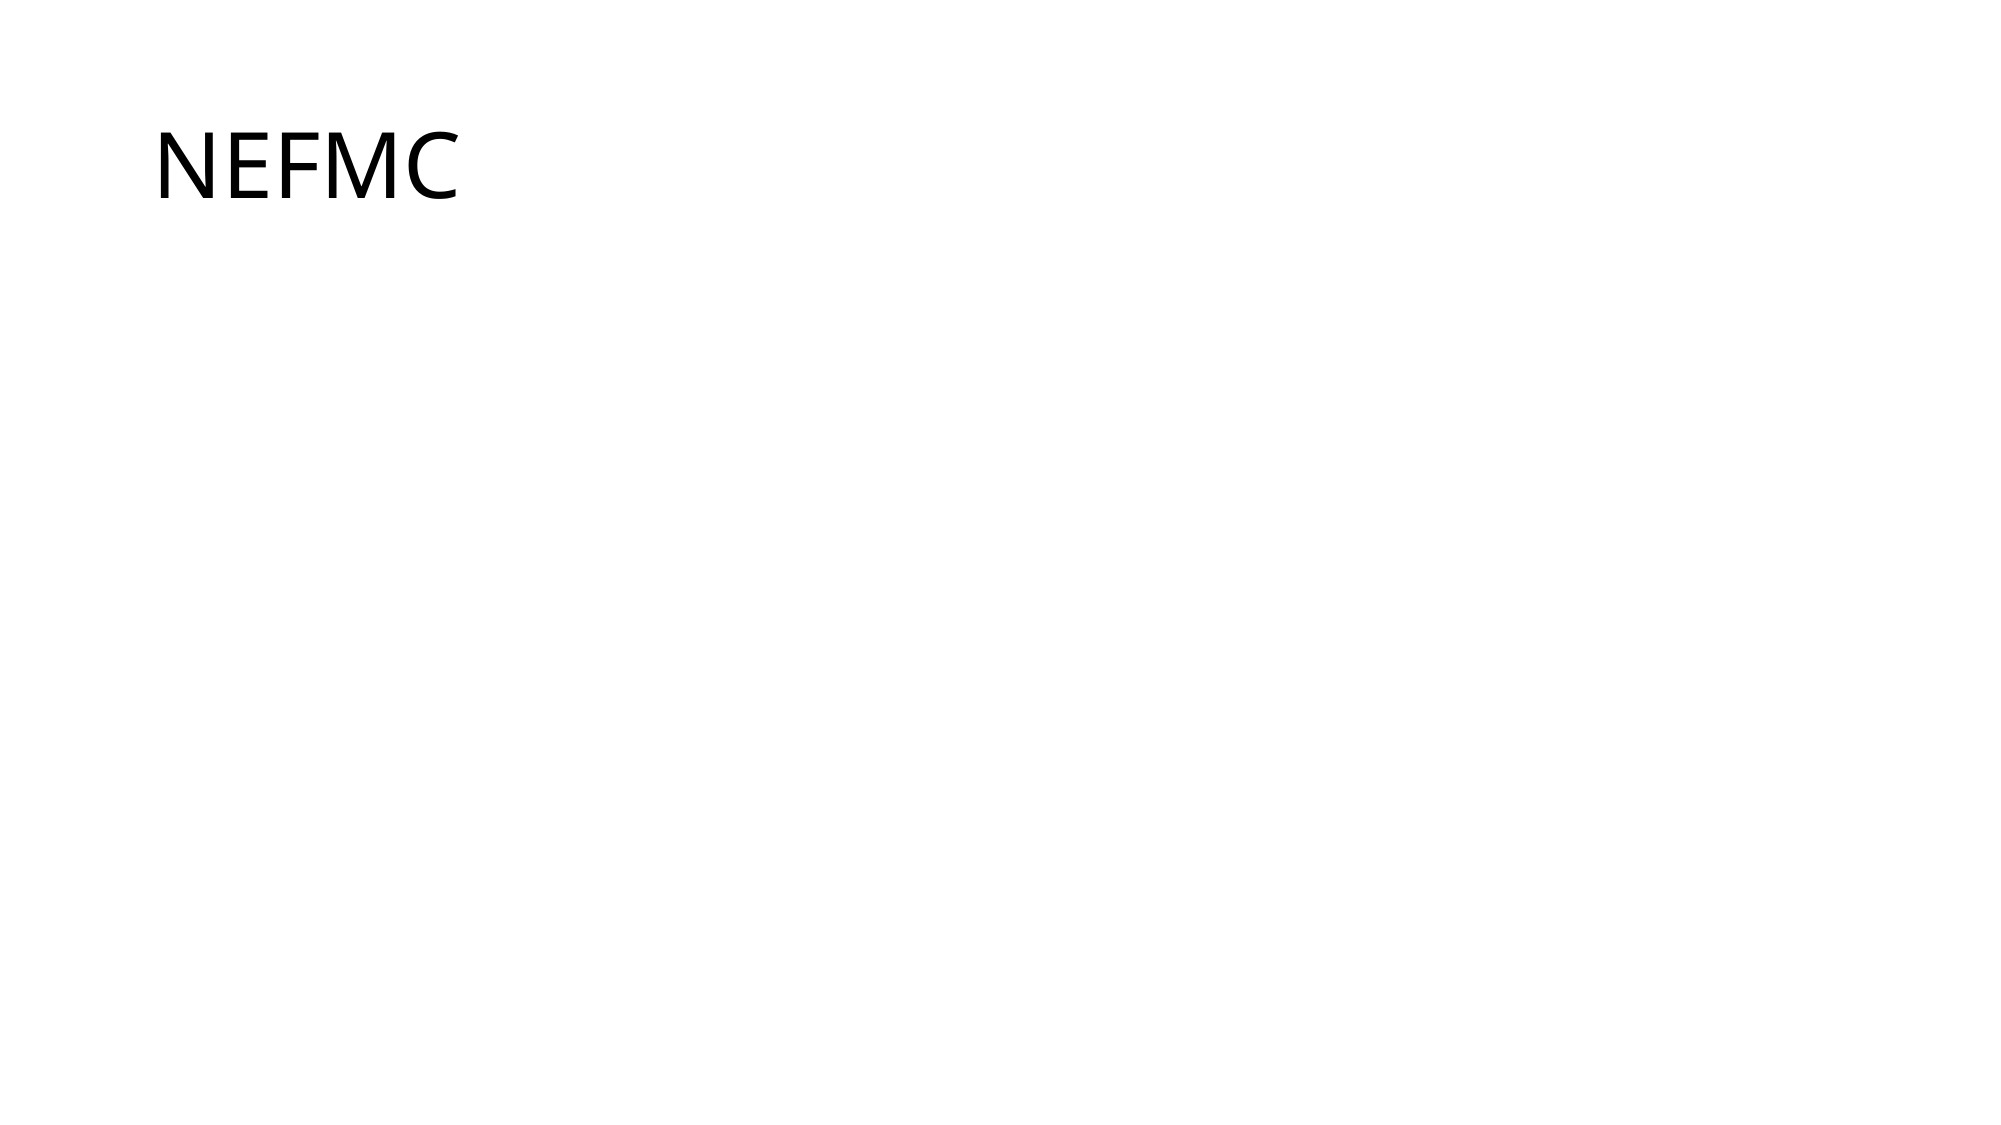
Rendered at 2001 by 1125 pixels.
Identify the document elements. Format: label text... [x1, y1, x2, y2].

title NEFMC [137, 59, 1863, 278]
